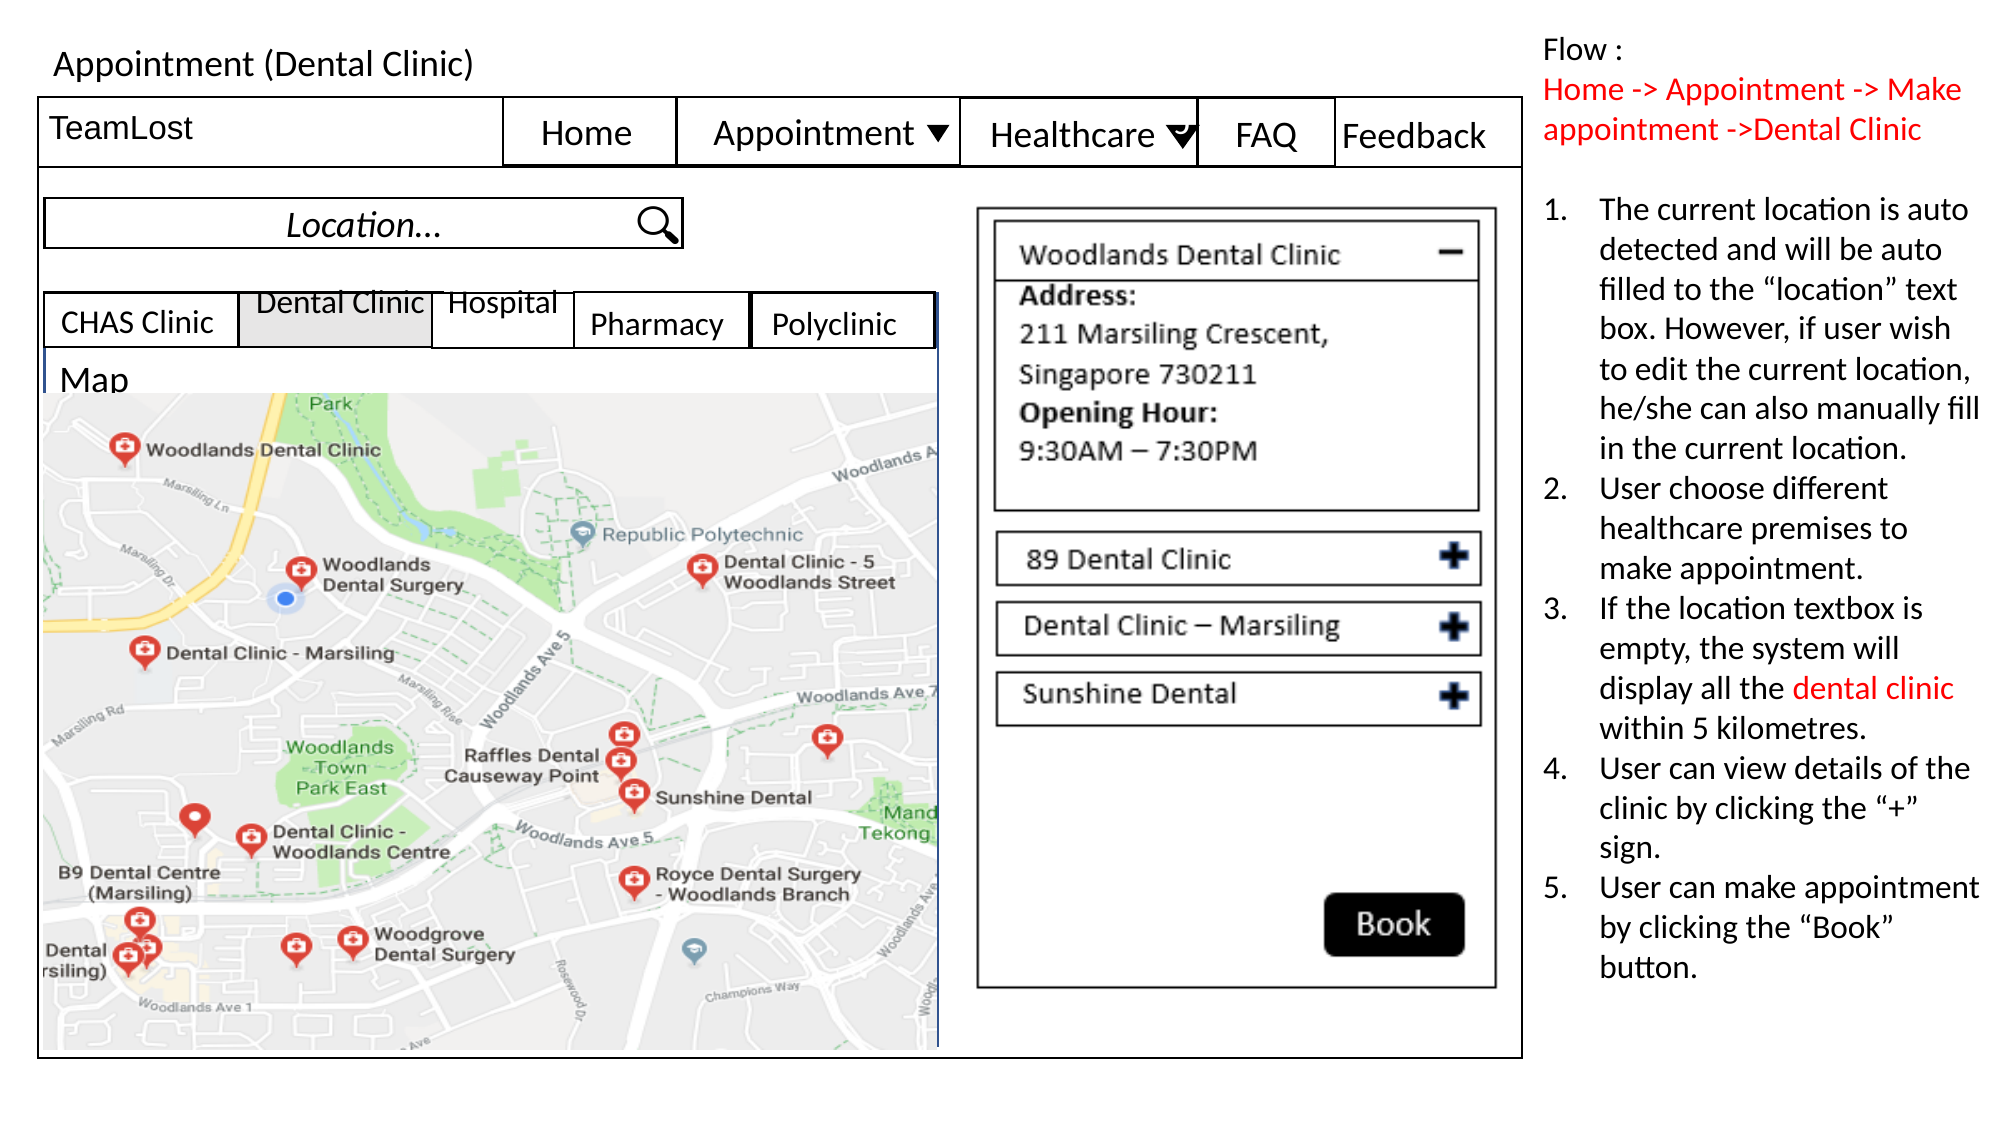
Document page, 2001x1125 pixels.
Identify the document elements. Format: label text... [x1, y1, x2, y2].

picture [973, 197, 1508, 1005]
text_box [502, 96, 1526, 167]
text_box Flow : Home -> Appointment -> Make appointment ->Dental Clinic The current location is auto detected and will be auto filled to the “location” text box. However, if user wish to edit the current location, he/she can also manually fill in the current location. User choose different healthcare premises to make appointment. If the location textbox is empty, the system will display all the dental clinic within 5 kilometres. User can view details of the clinic by clicking the “+” sign. User can make appointment by clicking the “Book” button. [1528, 19, 1997, 1125]
picture [42, 393, 937, 1050]
picture [633, 201, 683, 249]
text_box TeamLost [33, 91, 340, 100]
text_box Appointment (Dental Clinic) [38, 31, 541, 93]
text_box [37, 96, 1522, 1059]
